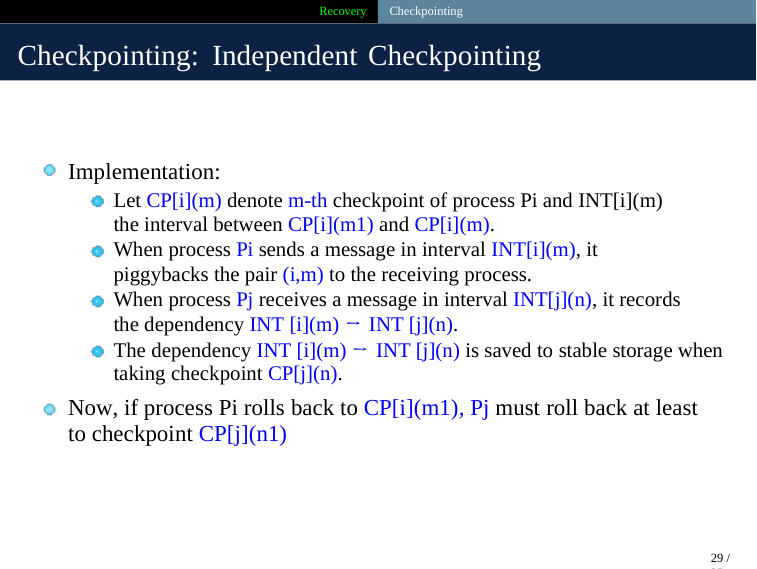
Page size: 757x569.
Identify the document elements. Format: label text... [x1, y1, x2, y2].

text_box Recovery Checkpointing [317, 3, 465, 20]
text_box Implementation: Let CP[i](m) denote m-th checkpoint of process Pi and INT[i](m) the interval between CP[i](m1) and CP[i](m). When process Pi sends a message in interval INT[i](m), it piggybacks the pair (i,m) to the receiving process. When process Pj receives a message in interval INT[j](n), it records the dependency INT [i](m) → INT [j](n). The dependency INT [i](m) → INT [j](n) is saved to stable storage when taking checkpoint CP[j](n). Now, if process Pi rolls back to CP[i](m1), Pj must roll back at least to checkpoint CP[j](n1) [66, 159, 729, 453]
text_box 29 / 35 [708, 550, 746, 568]
text_box [0, 0, 756, 567]
text_box Checkpointing: Independent Checkpointing [15, 39, 550, 74]
